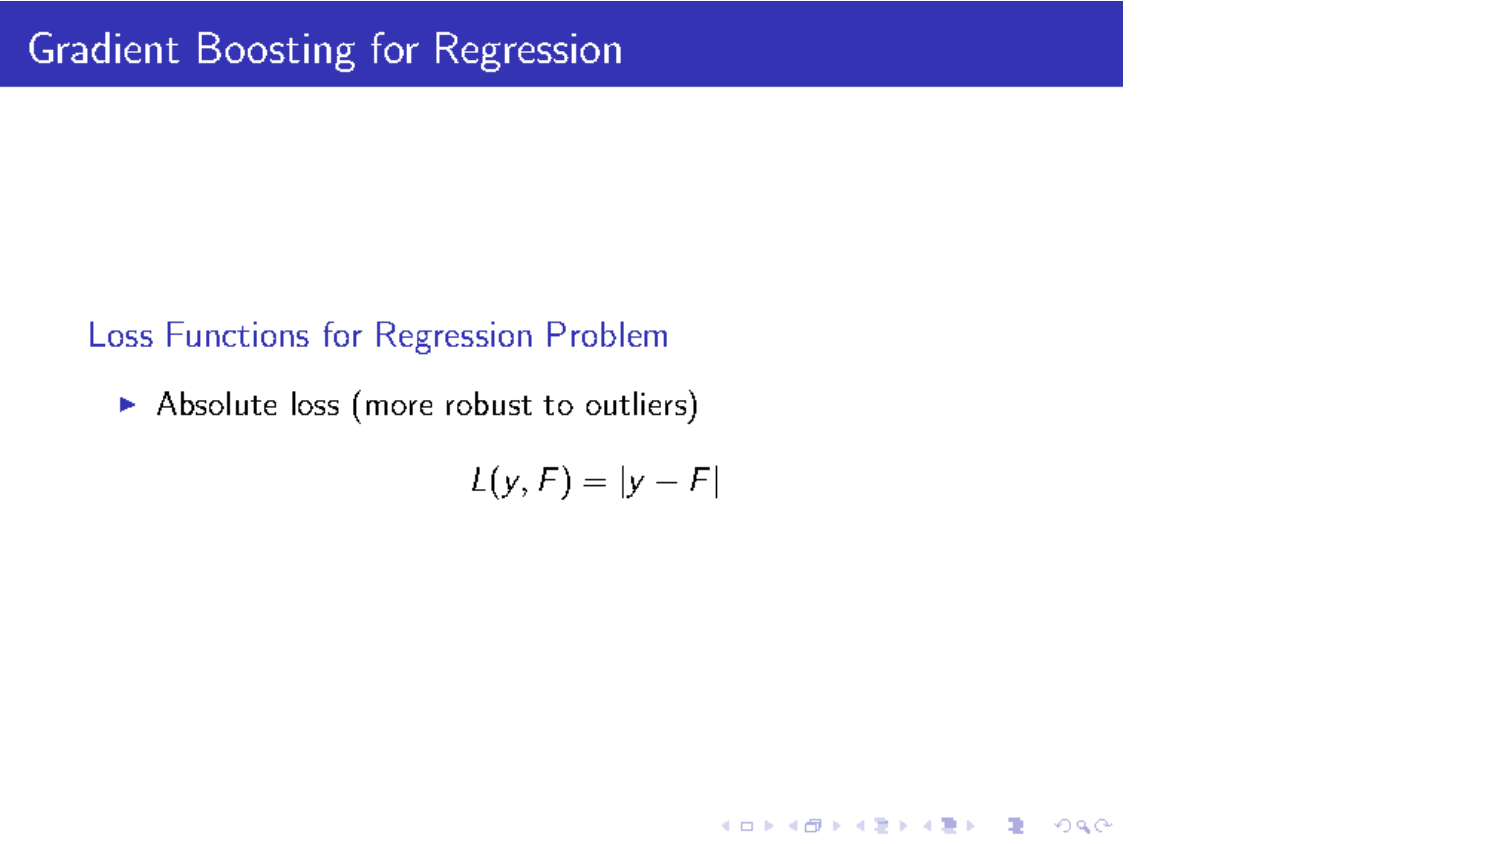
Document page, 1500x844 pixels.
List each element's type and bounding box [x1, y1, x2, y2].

picture [0, 0, 1123, 843]
